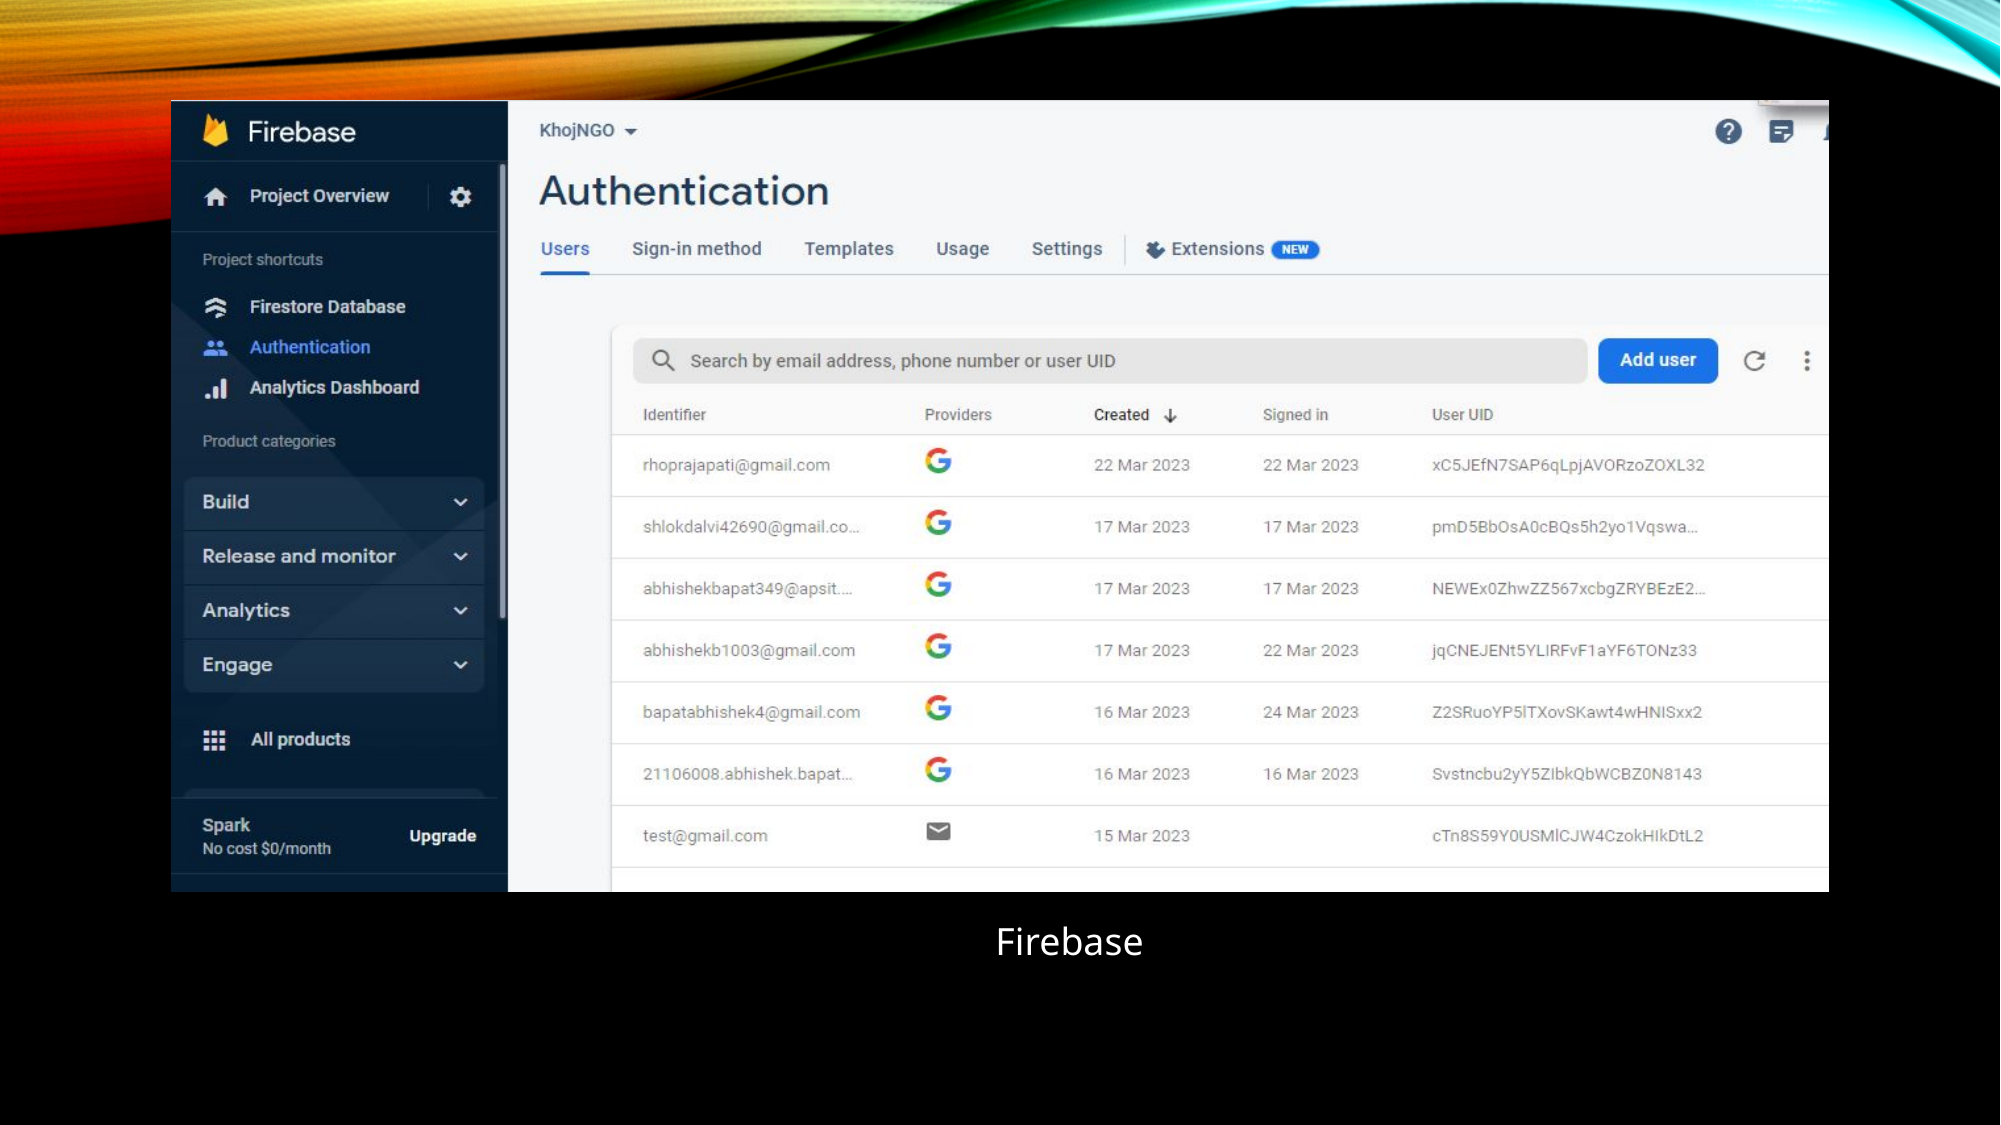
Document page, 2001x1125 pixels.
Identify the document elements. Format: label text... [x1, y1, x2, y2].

text_box Firebase [980, 910, 1347, 971]
picture [0, 0, 2000, 893]
